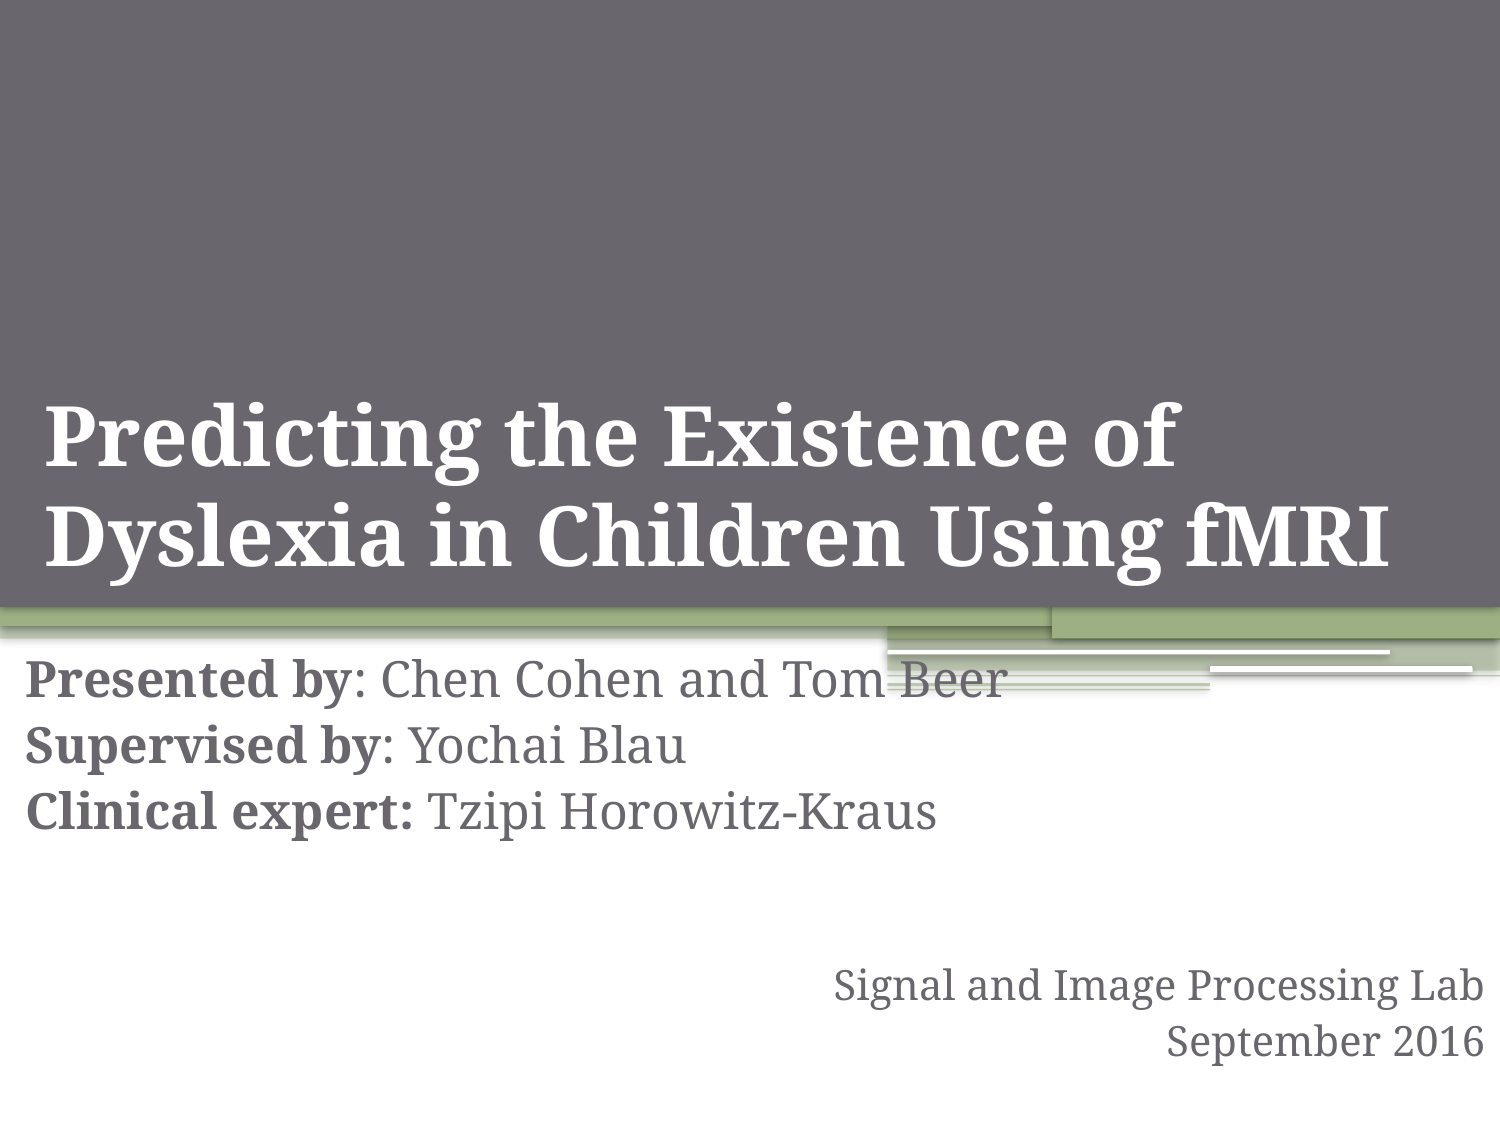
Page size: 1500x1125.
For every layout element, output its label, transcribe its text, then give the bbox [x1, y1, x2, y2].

subtitle Presented by: Chen Cohen and Tom Beer Supervised by: Yochai Blau Clinical expert: Tzipi Horowitz-Kraus Signal and Image Processing Lab September 2016 [0, 639, 1500, 1125]
title Predicting the Existence of Dyslexia in Children Using fMRI [29, 349, 1417, 591]
